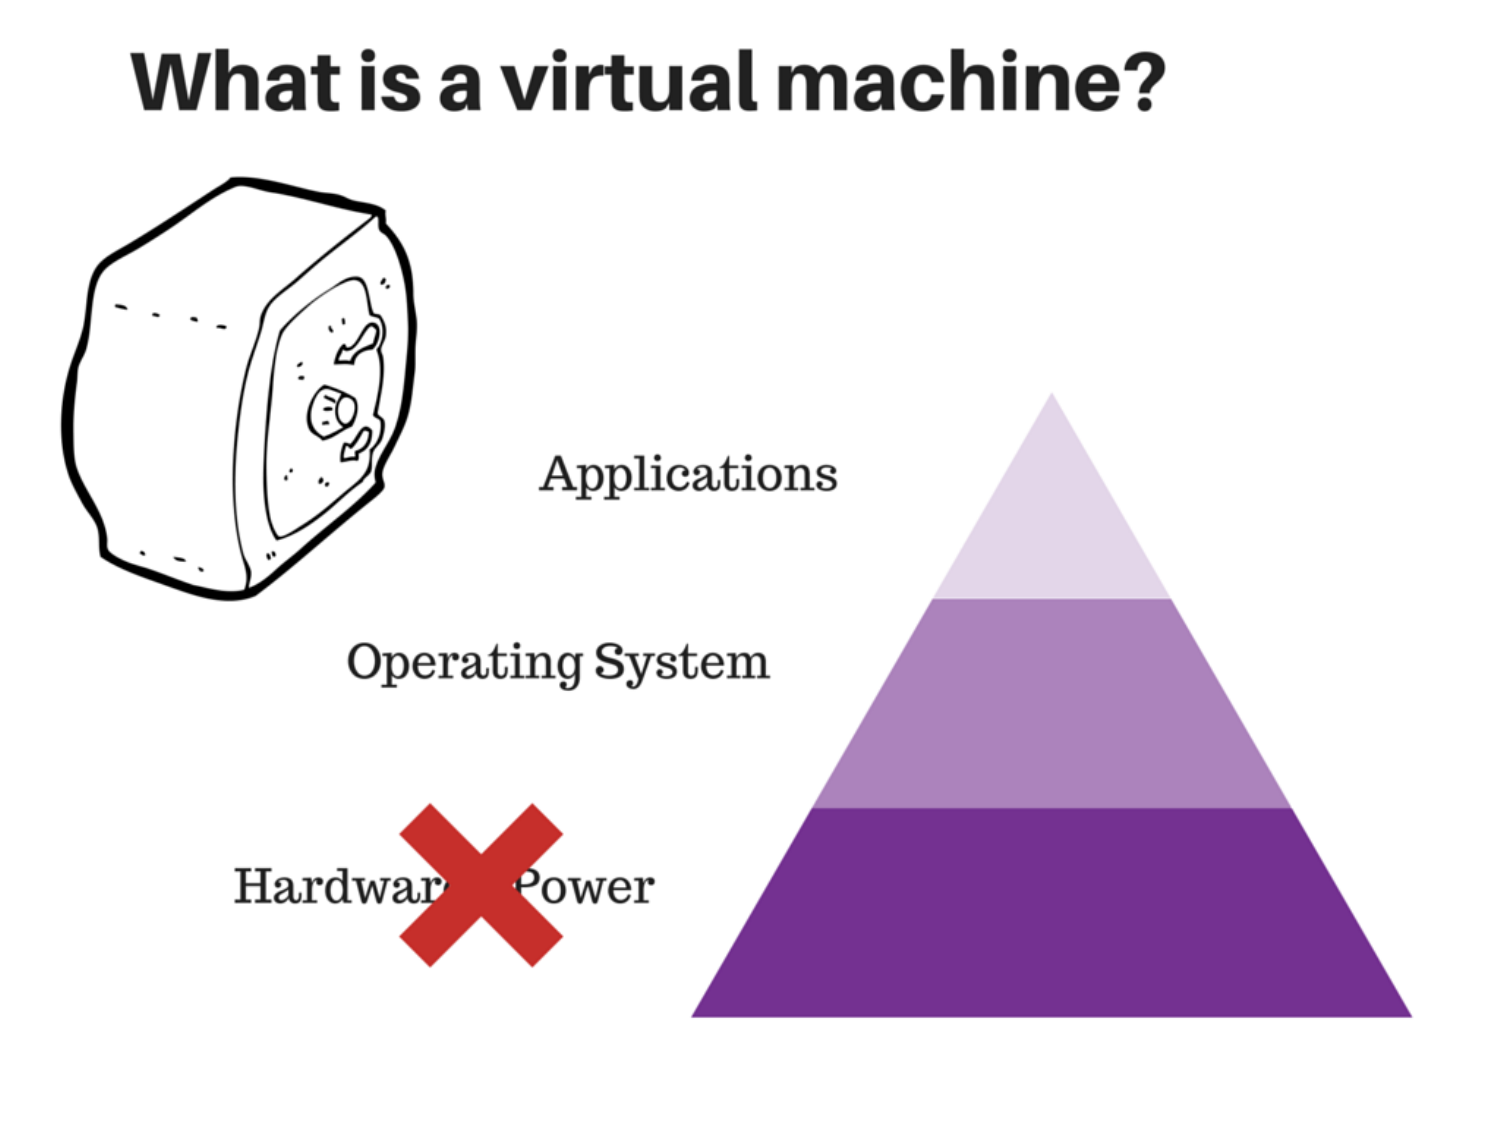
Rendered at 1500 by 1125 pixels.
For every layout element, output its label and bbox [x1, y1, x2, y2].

list [0, 0, 1500, 1125]
